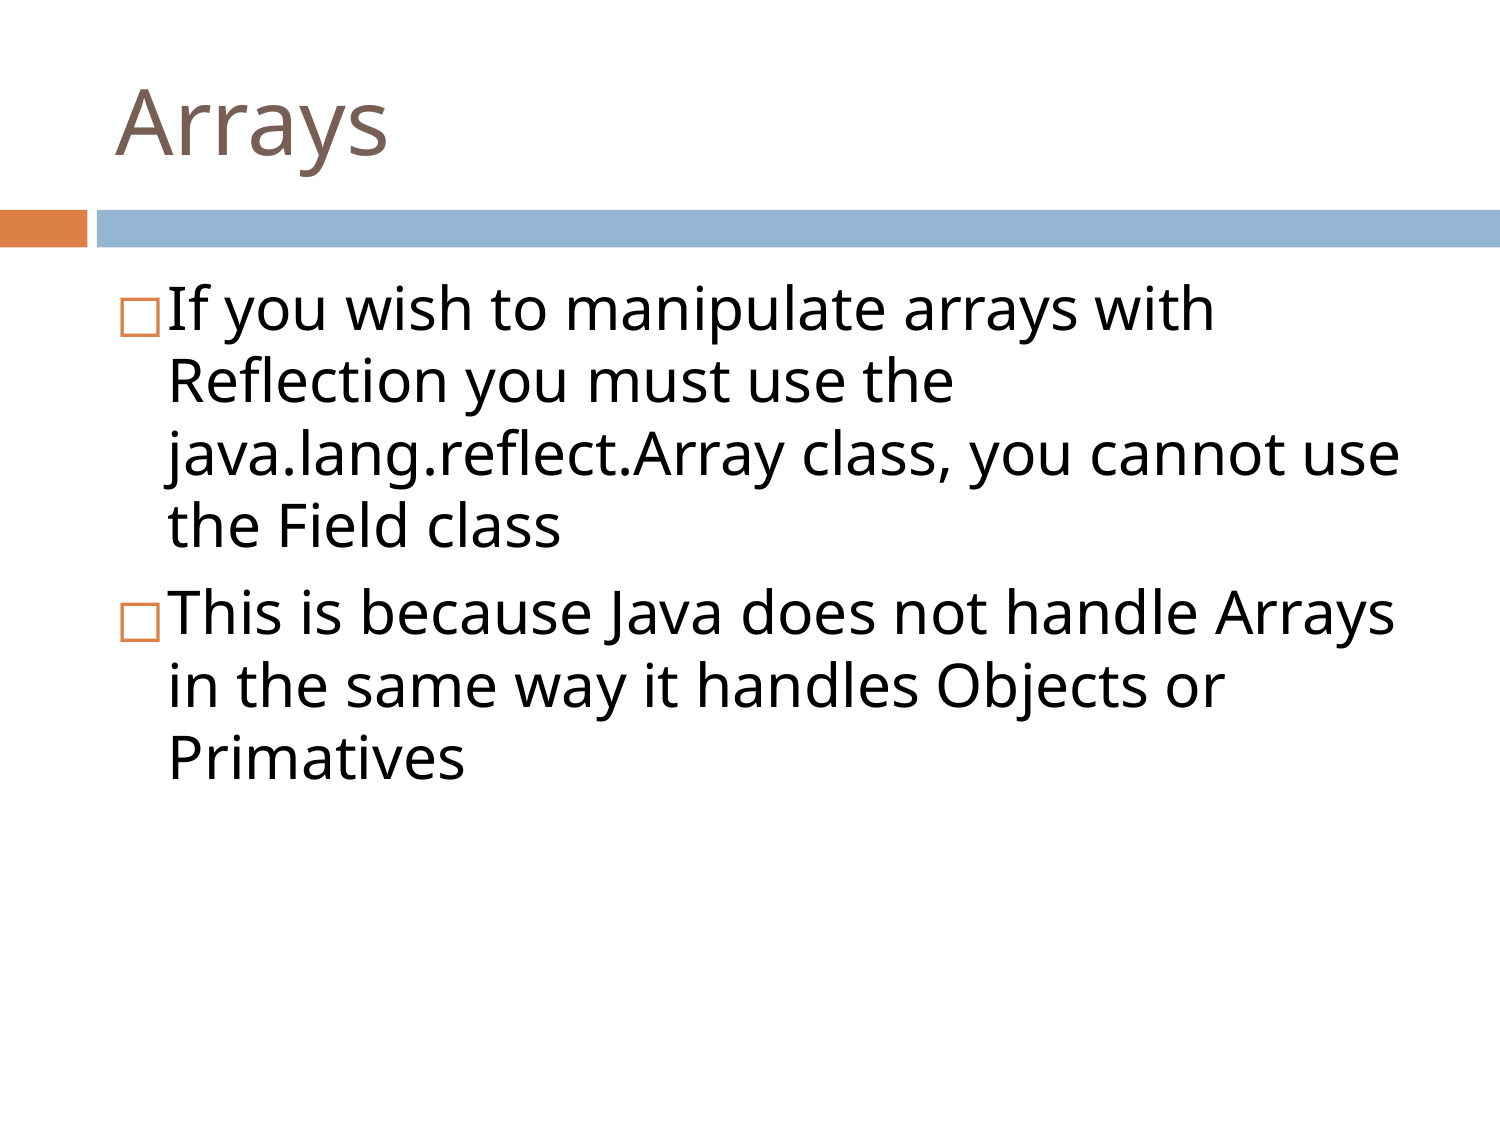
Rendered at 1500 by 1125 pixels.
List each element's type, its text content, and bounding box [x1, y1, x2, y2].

title Arrays [100, 37, 1438, 200]
list If you wish to manipulate arrays with Reflection you must use the java.lang.reflect.Array class, you cannot use the Field class This is because Java does not handle Arrays in the same way it handles Objects or Primatives [100, 262, 1438, 1000]
